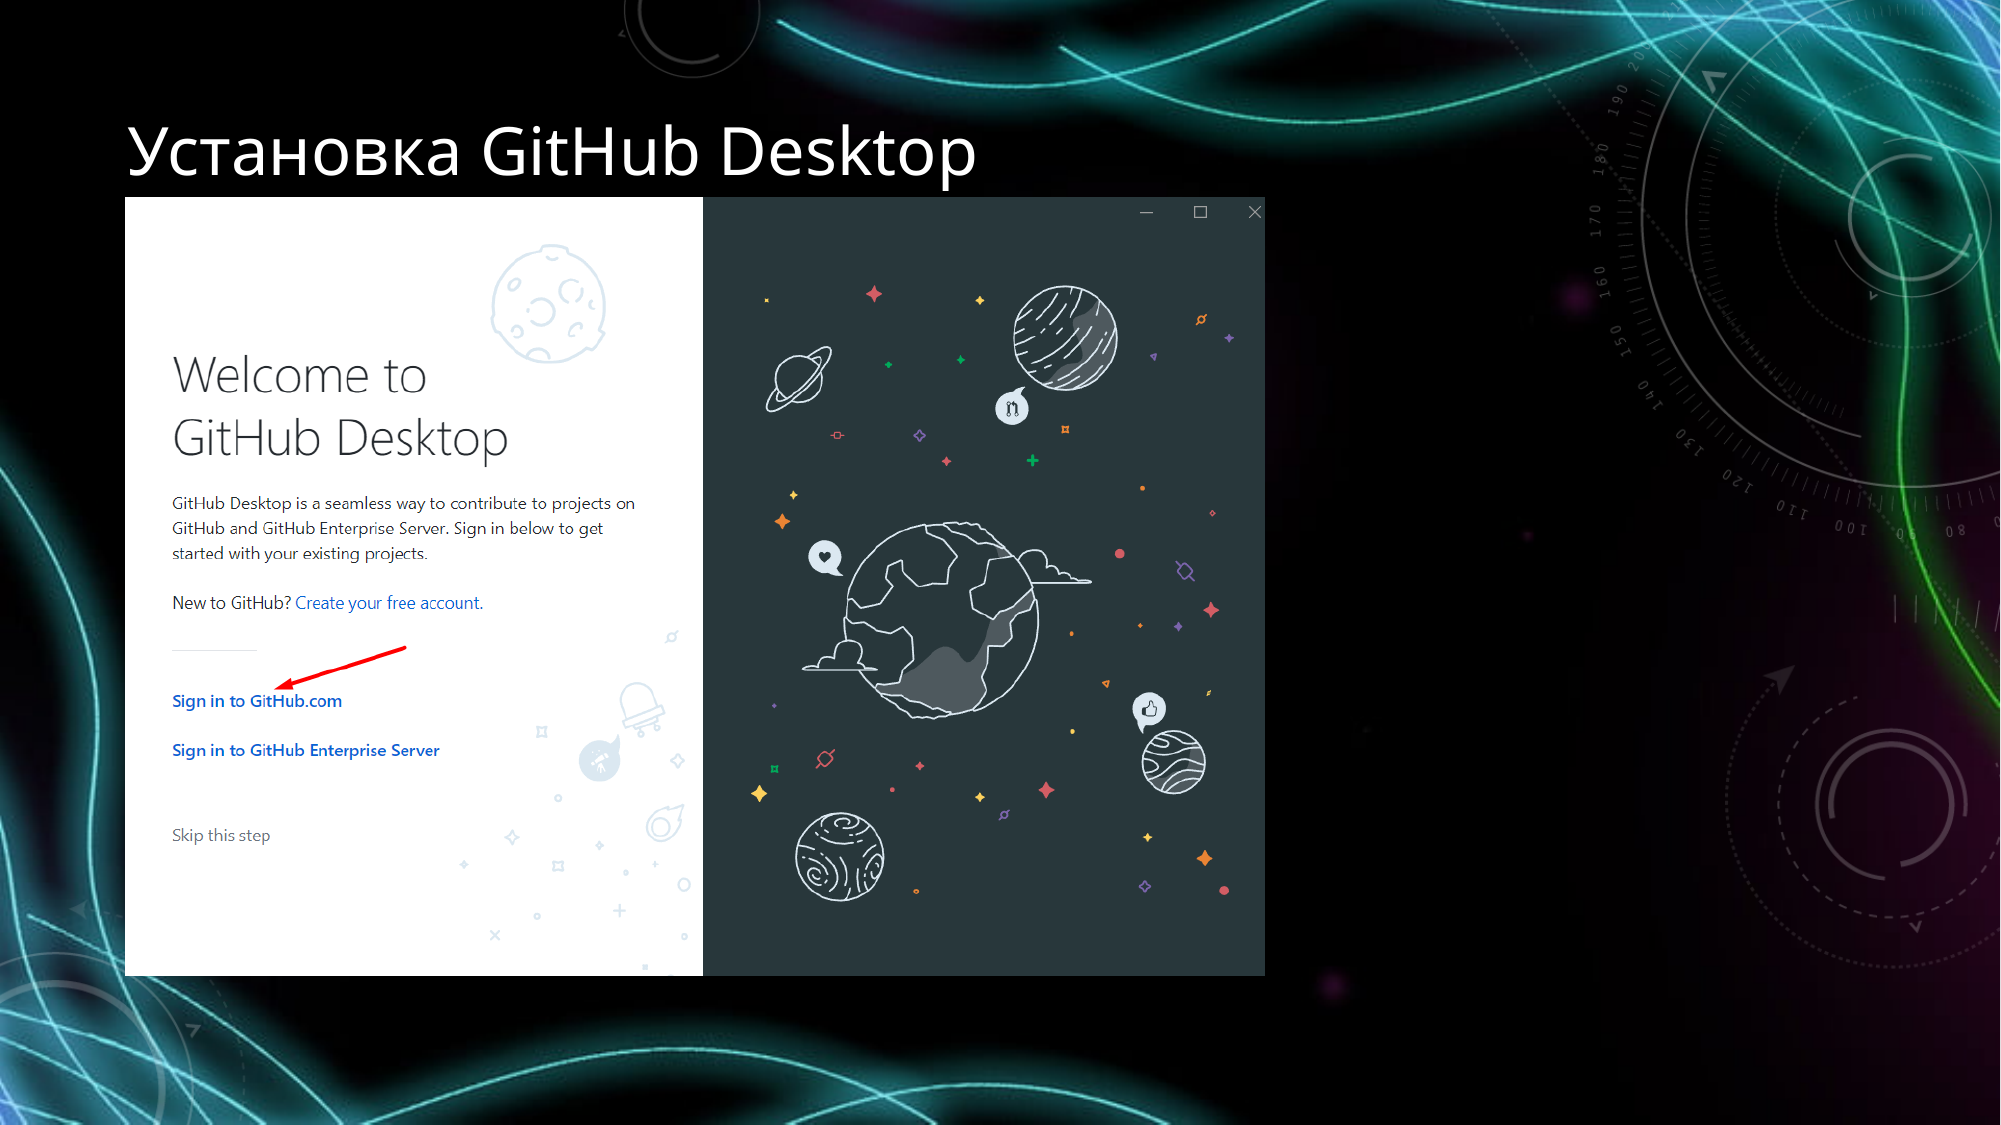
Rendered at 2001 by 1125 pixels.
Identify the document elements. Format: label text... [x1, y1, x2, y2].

picture [0, 0, 2001, 1125]
title Установка GitHub Desktop [112, 99, 1775, 198]
